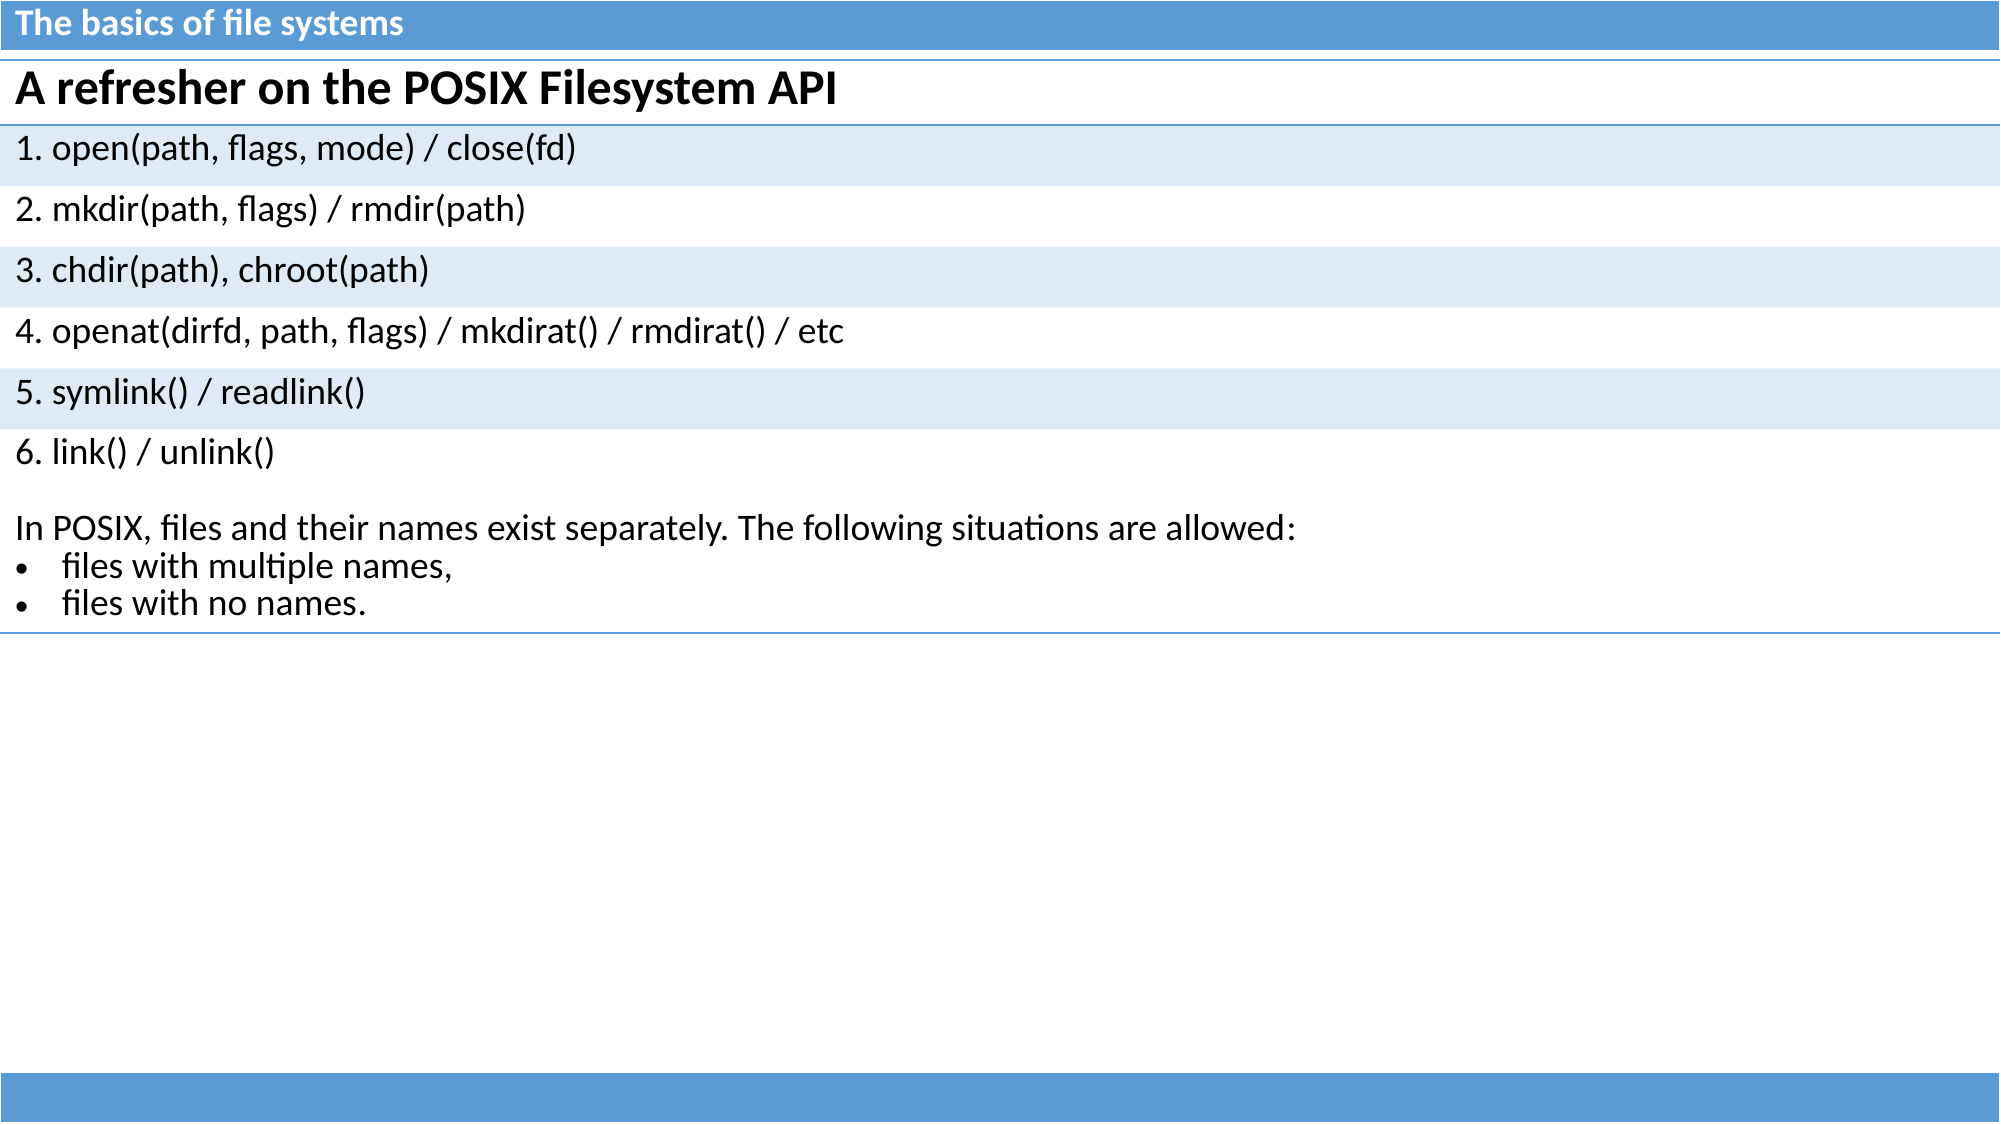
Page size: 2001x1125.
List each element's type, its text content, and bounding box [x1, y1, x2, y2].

table_cell 3. chdir(path), chroot(path) [0, 247, 2000, 308]
table_header The basics of file systems [1, 1, 1999, 50]
table_cell 5. symlink() / readlink() [0, 368, 2000, 429]
table_cell 6. link() / unlink() In POSIX, files and their names exist separately. The following situations are allowed: files with multiple names, files with no names. [0, 429, 2000, 632]
table_header [1, 1073, 1999, 1122]
table_cell 4. openat(dirfd, path, flags) / mkdirat() / rmdirat() / etc [0, 308, 2000, 368]
table_header A refresher on the POSIX Filesystem API [0, 61, 2000, 124]
table_cell 2. mkdir(path, flags) / rmdir(path) [0, 186, 2000, 247]
table_cell 1. open(path, flags, mode) / close(fd) [0, 126, 2000, 186]
